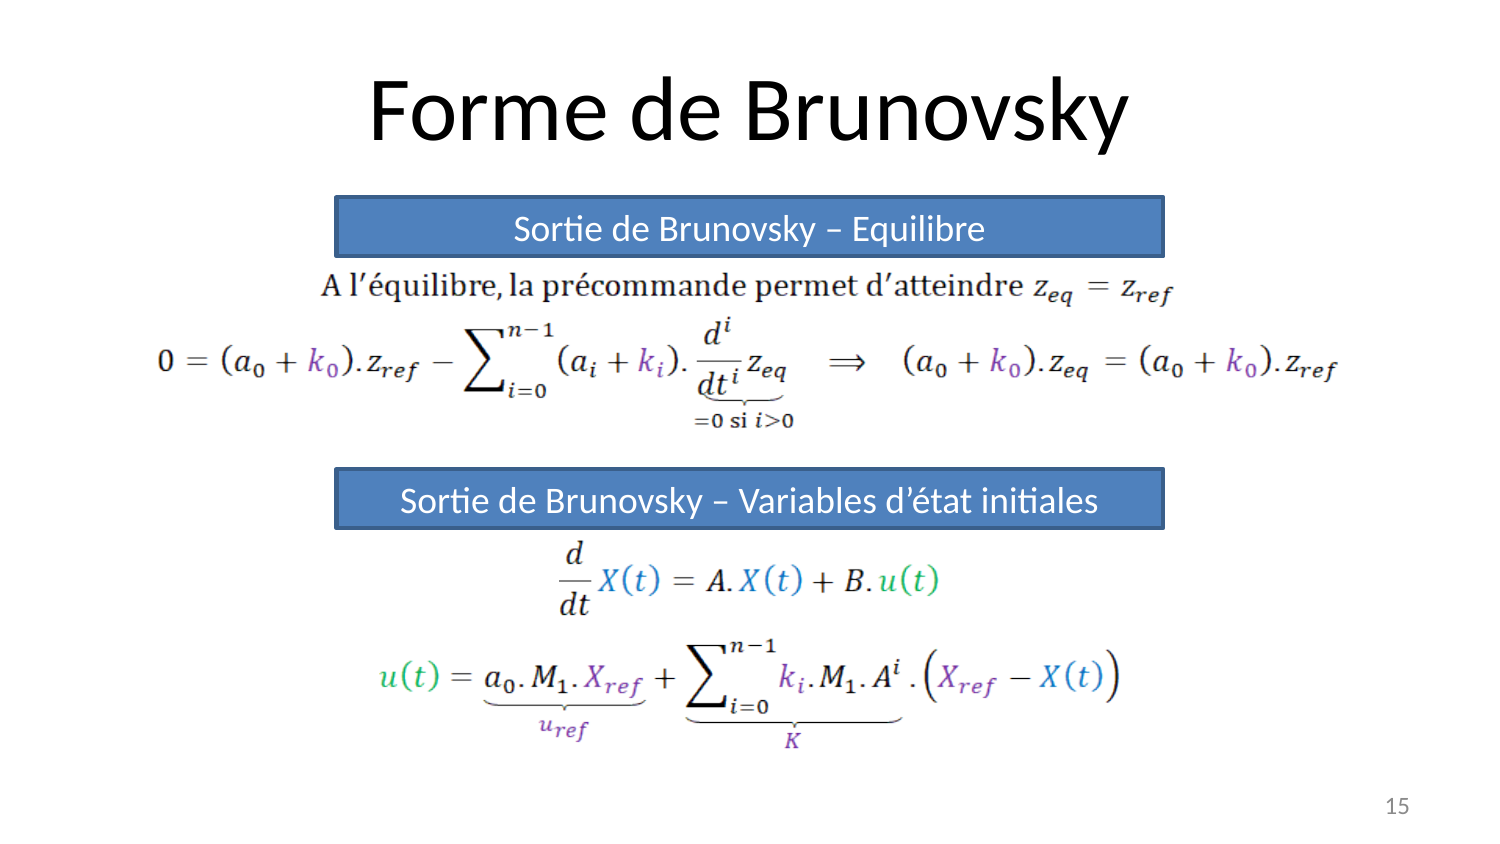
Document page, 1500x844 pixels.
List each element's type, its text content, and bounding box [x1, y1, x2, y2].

picture [559, 539, 941, 622]
picture [157, 268, 1343, 436]
text_box Sortie de Brunovsky – Equilibre [334, 195, 1165, 258]
title Forme de Brunovsky [75, 33, 1425, 175]
text_box Sortie de Brunovsky – Variables d’état initiales [334, 467, 1165, 530]
picture [379, 634, 1121, 755]
slide_number 15 [1074, 782, 1425, 827]
